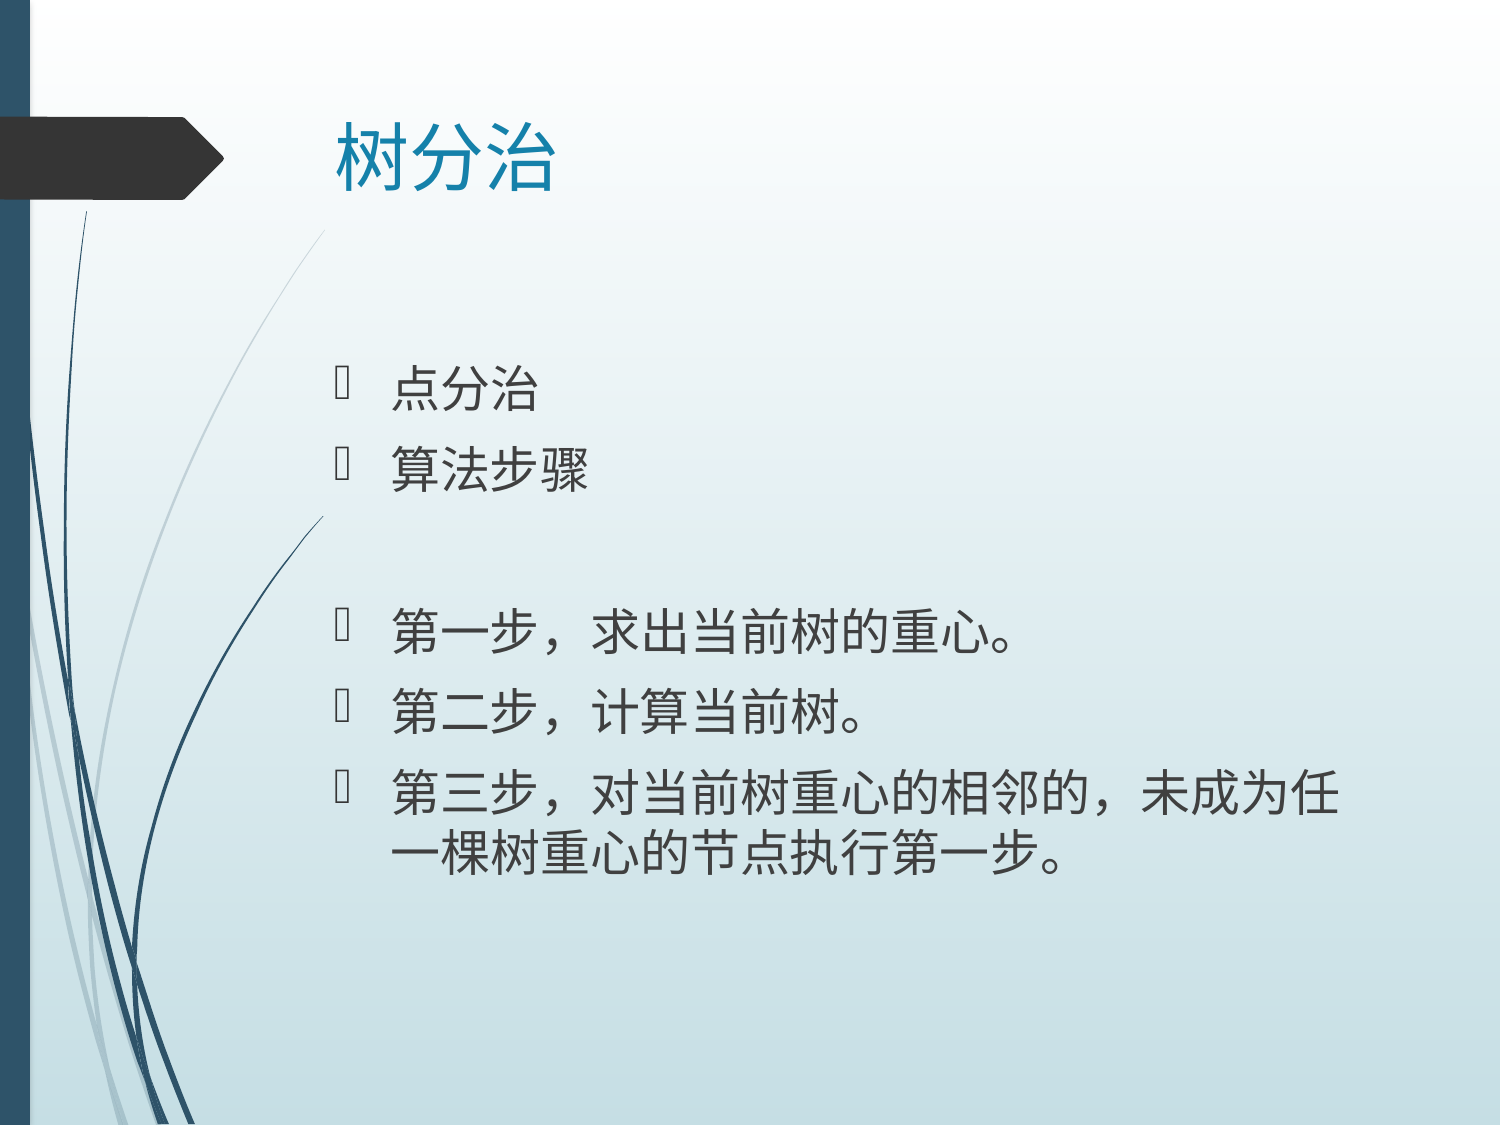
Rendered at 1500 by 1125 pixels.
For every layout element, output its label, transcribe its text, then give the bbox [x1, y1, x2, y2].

title 树分治 [319, 102, 1400, 313]
list 点分治 算法步骤 第一步，求出当前树的重心。 第二步，计算当前树。 第三步，对当前树重心的相邻的，未成为任一棵树重心的节点执行第一步。 [318, 350, 1400, 970]
